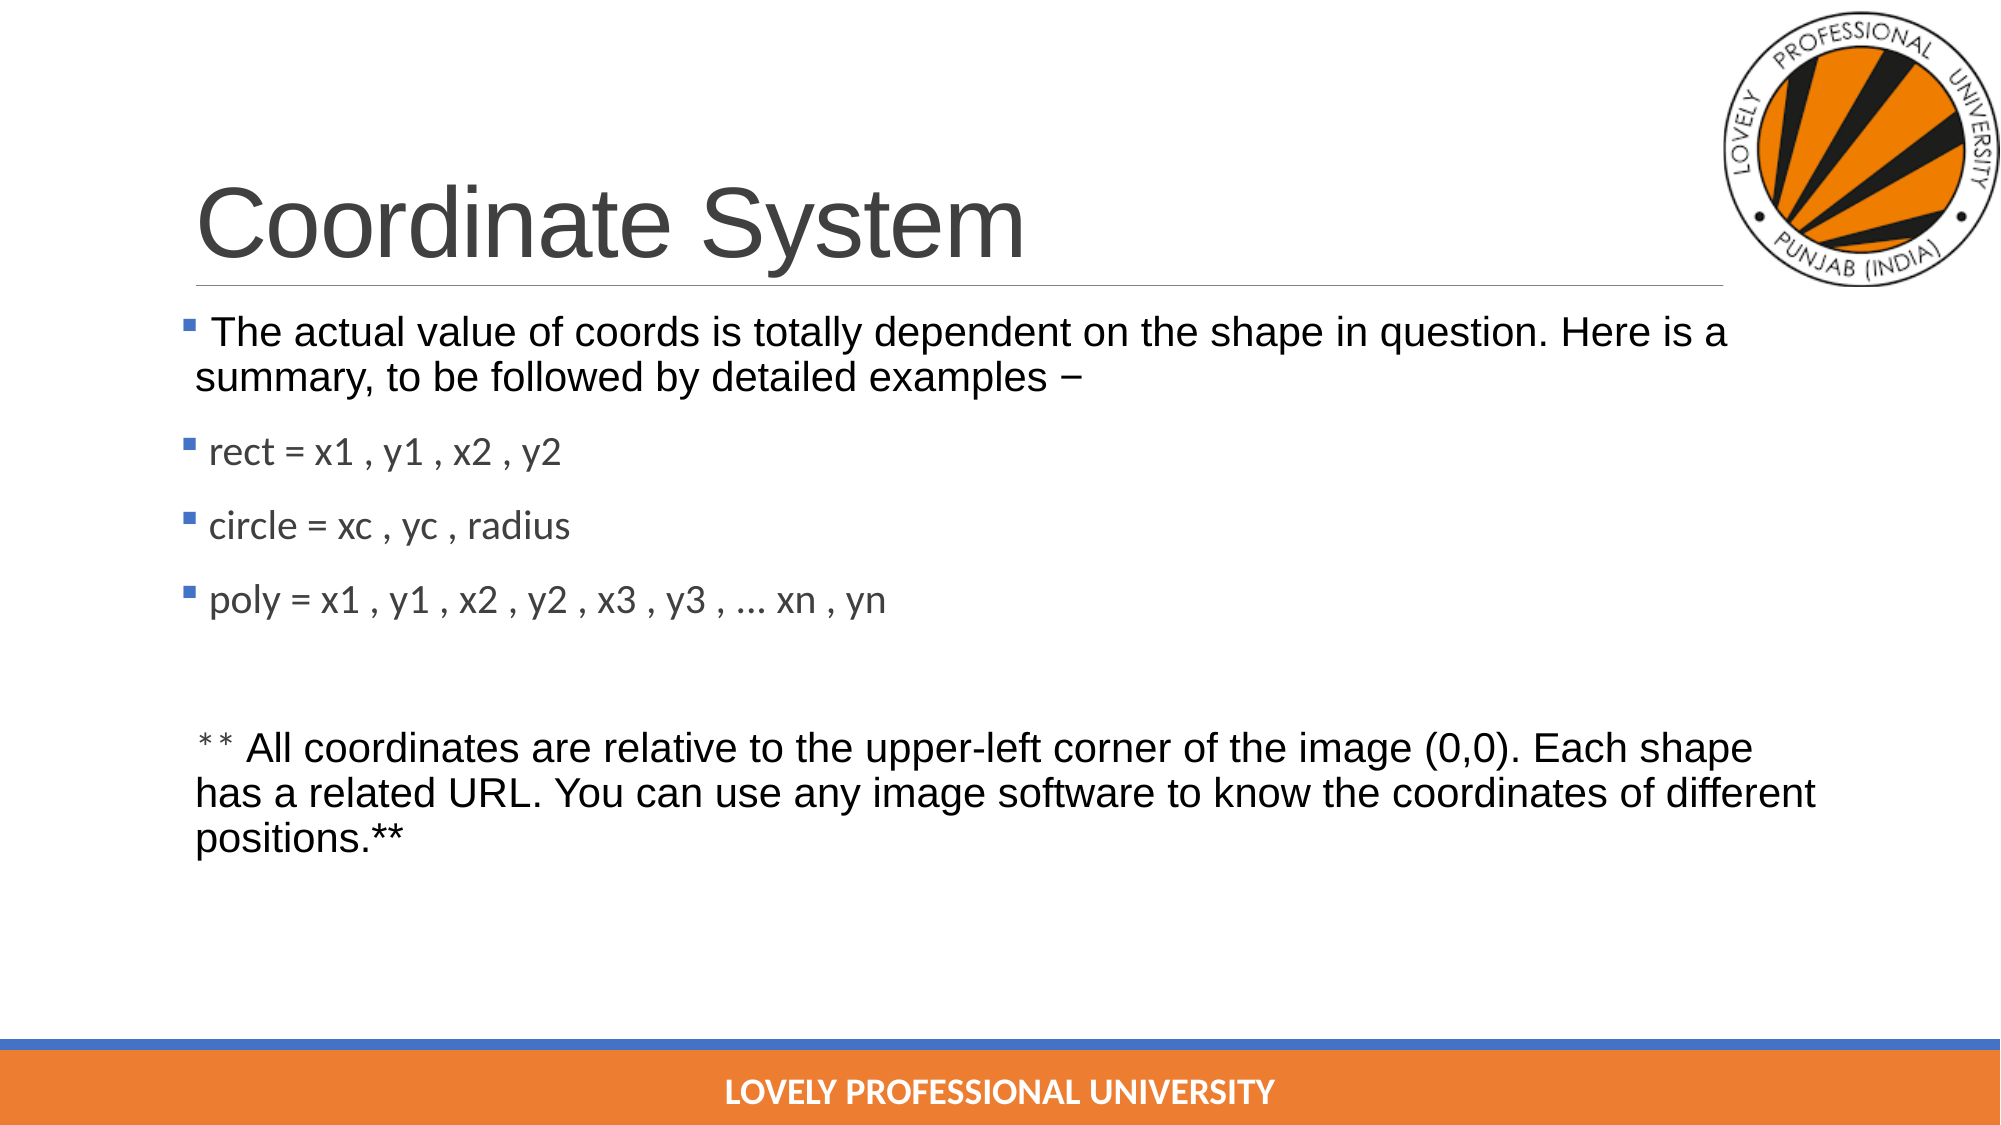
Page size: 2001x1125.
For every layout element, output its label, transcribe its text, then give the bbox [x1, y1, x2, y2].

title Coordinate System [180, 47, 1720, 285]
picture [1722, 0, 2000, 288]
list The actual value of coords is totally dependent on the shape in question. Here is a summary, to be followed by detailed examples − rect = x1 , y1 , x2 , y2 circle = xc , yc , radius poly = x1 , y1 , x2 , y2 , x3 , y3 , ... xn , yn ** All coordinates are relative to the upper-left corner of the image (0,0). Each shape has a related URL. You can use any image software to know the coordinates of different positions.** [180, 302, 1830, 963]
footer Lovely Professional University [604, 1059, 1396, 1120]
